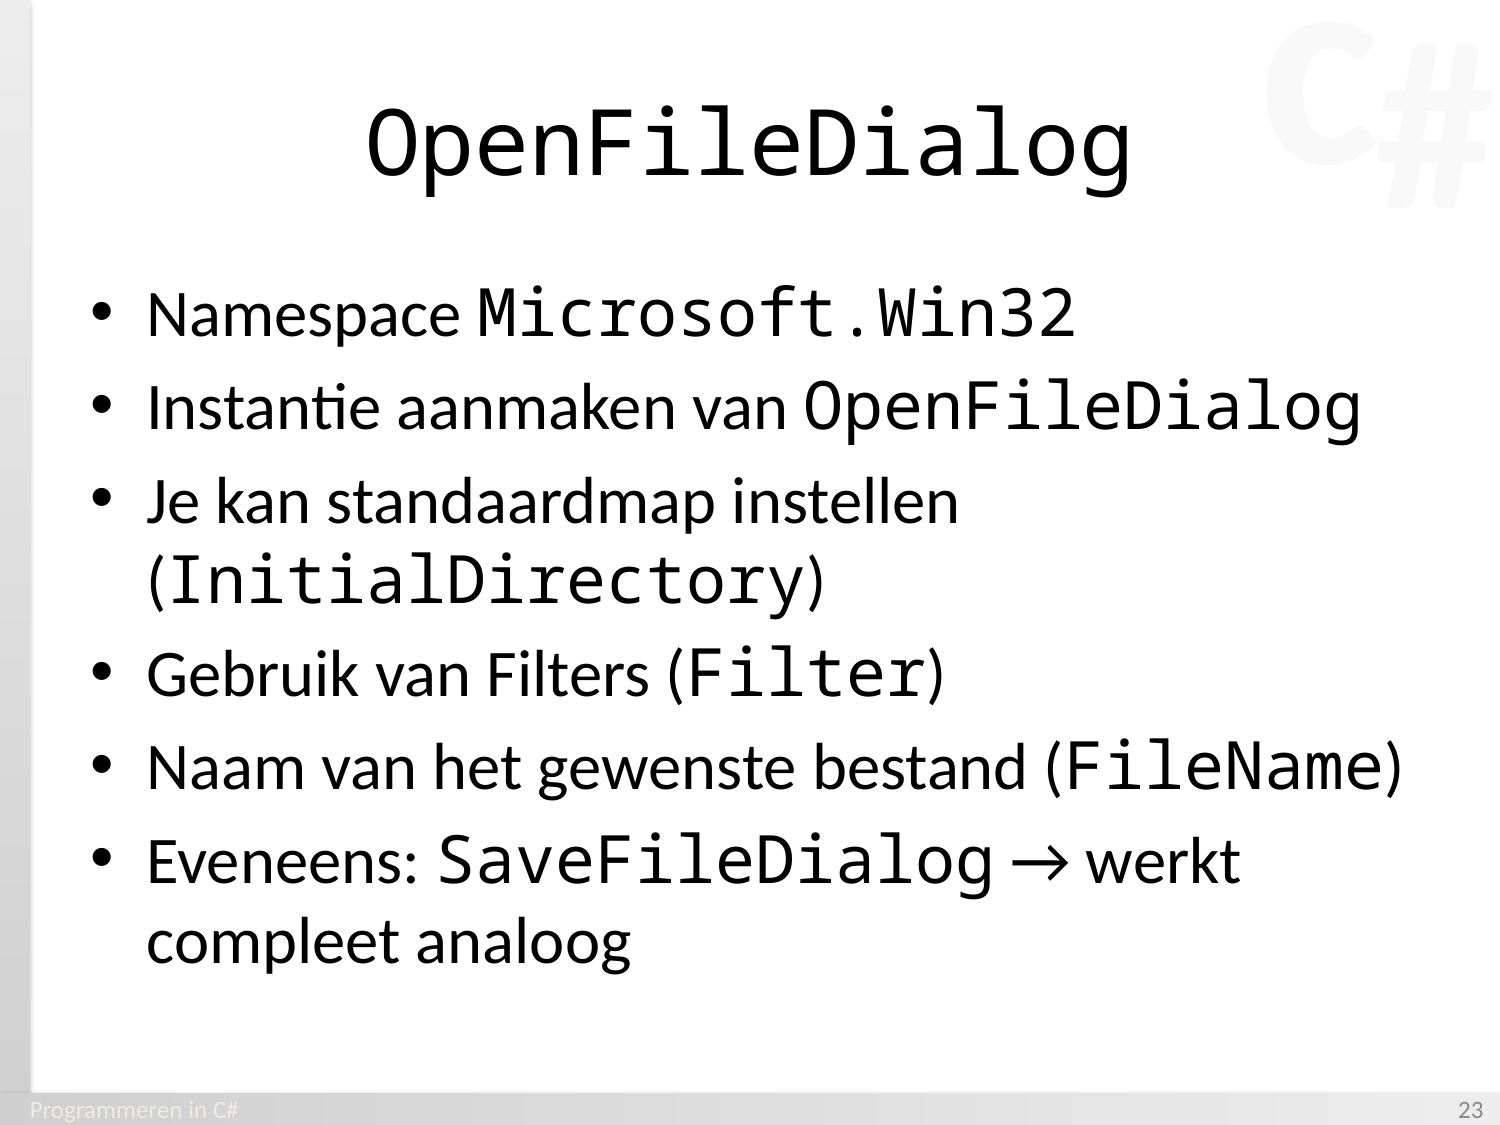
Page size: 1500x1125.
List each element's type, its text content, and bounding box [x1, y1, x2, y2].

slide_number ‹#› [1148, 1078, 1499, 1125]
list Namespace Microsoft.Win32 Instantie aanmaken van OpenFileDialog Je kan standaardmap instellen (InitialDirectory) Gebruik van Filters (Filter) Naam van het gewenste bestand (FileName) Eveneens: SaveFileDialog → werkt compleet analoog [75, 262, 1425, 1005]
footer Programmeren in C# [0, 1078, 372, 1125]
title OpenFileDialog [75, 45, 1425, 233]
